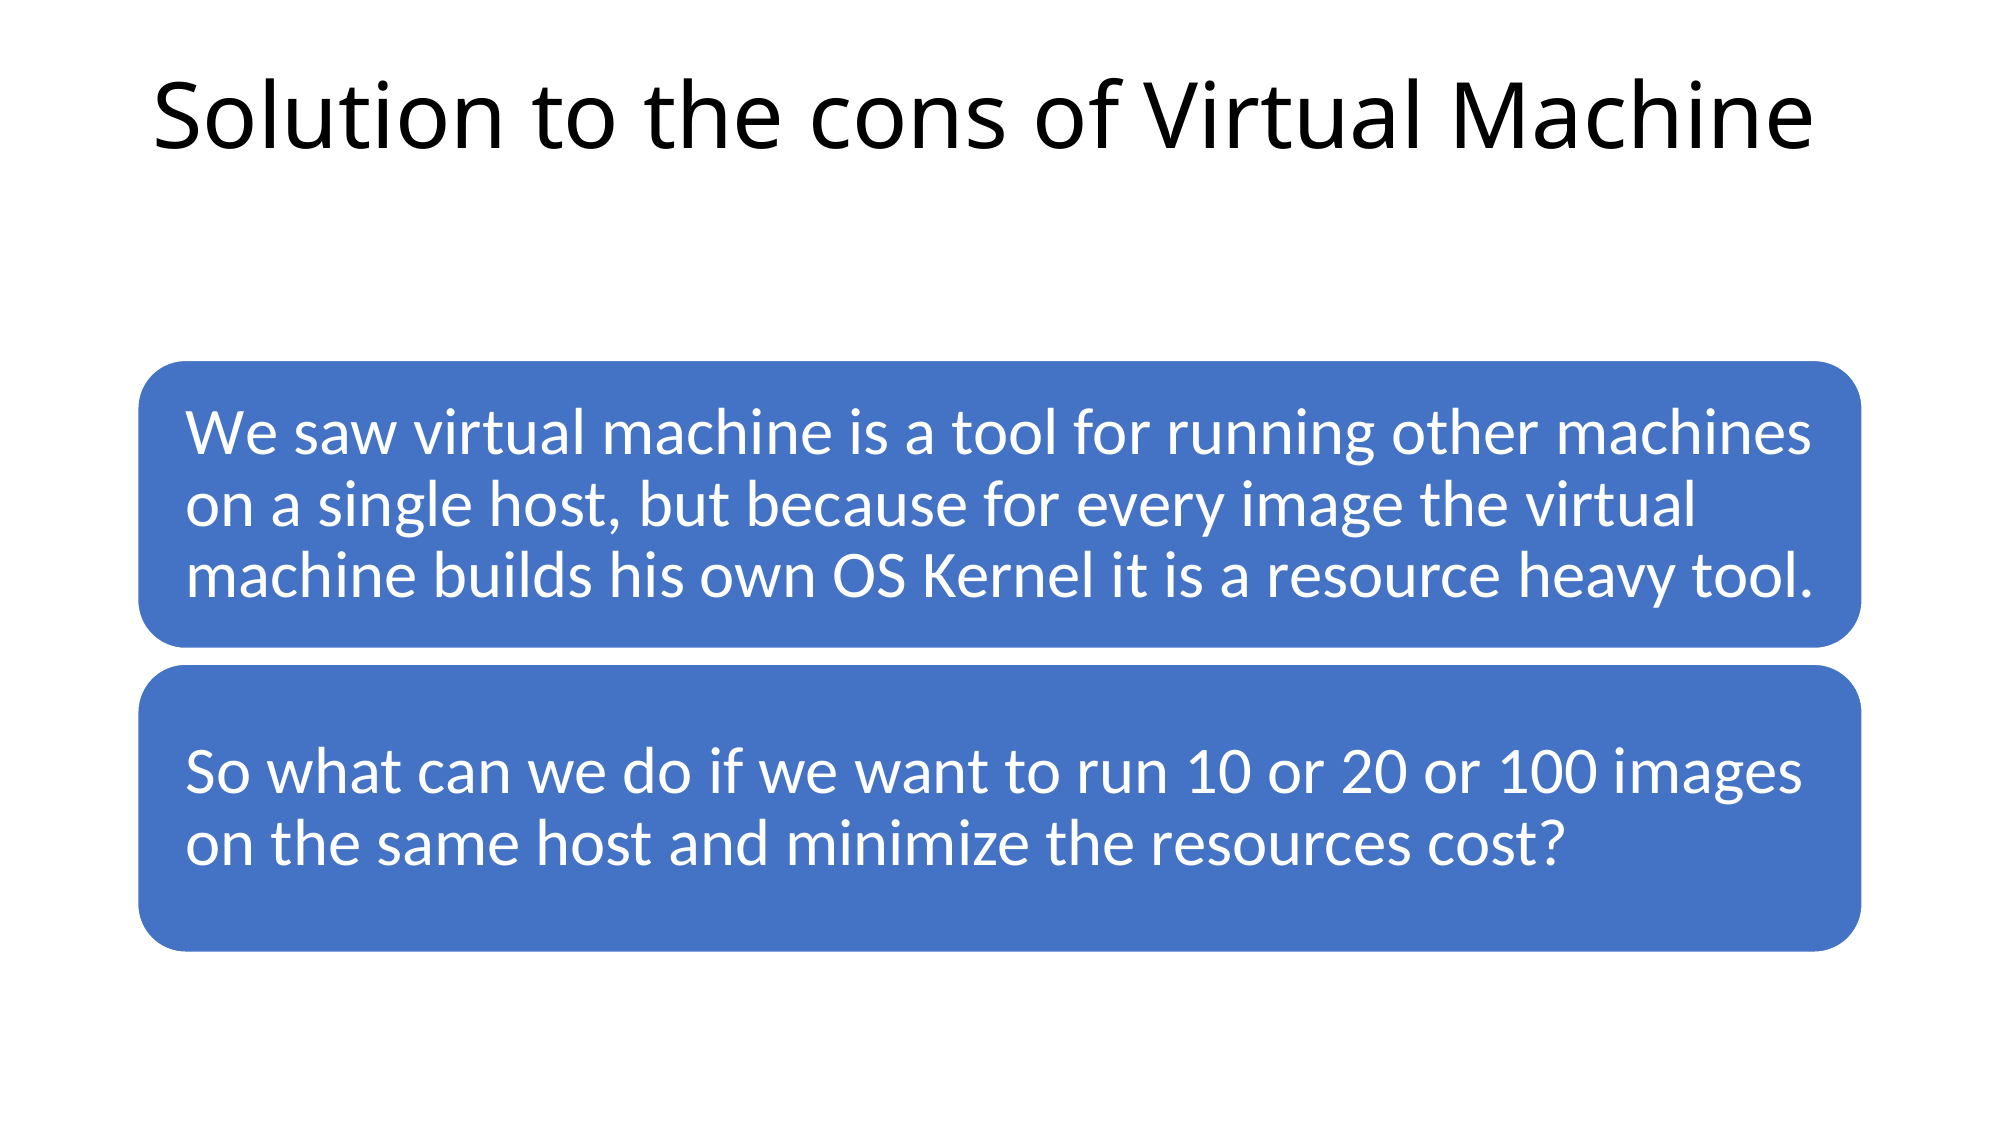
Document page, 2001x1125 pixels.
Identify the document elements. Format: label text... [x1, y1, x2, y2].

title Solution to the cons of Virtual Machine [137, 59, 1863, 278]
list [137, 299, 1863, 1014]
